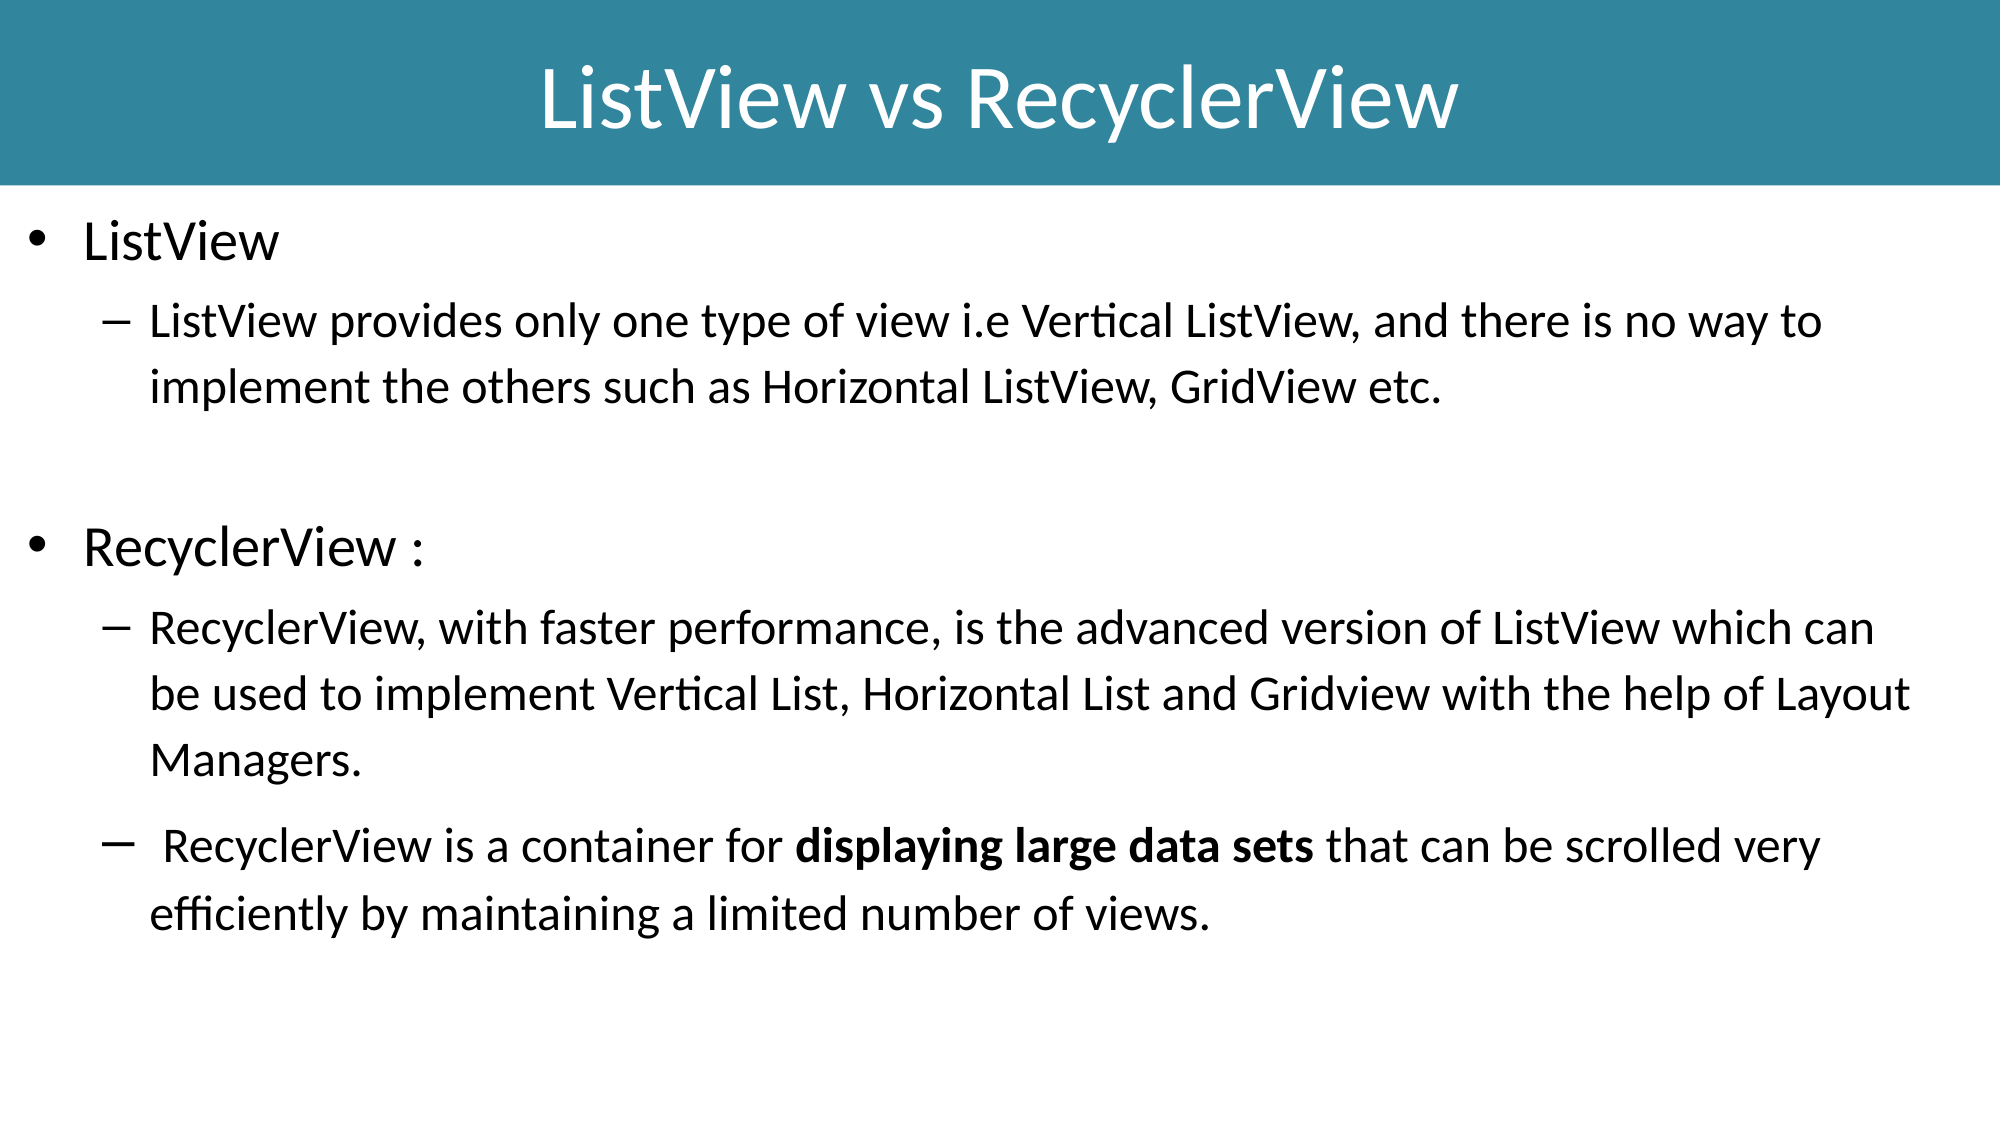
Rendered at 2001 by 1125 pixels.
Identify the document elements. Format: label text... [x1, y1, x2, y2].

list ListView ListView provides only one type of view i.e Vertical ListView, and there is no way to implement the others such as Horizontal ListView, GridView etc. RecyclerView : RecyclerView, with faster performance, is the advanced version of ListView which can be used to implement Vertical List, Horizontal List and Gridview with the help of Layout Managers. RecyclerView is a container for displaying large data sets that can be scrolled very efficiently by maintaining a limited number of views. [12, 187, 1950, 1100]
title ListView vs RecyclerView [0, 0, 2000, 186]
